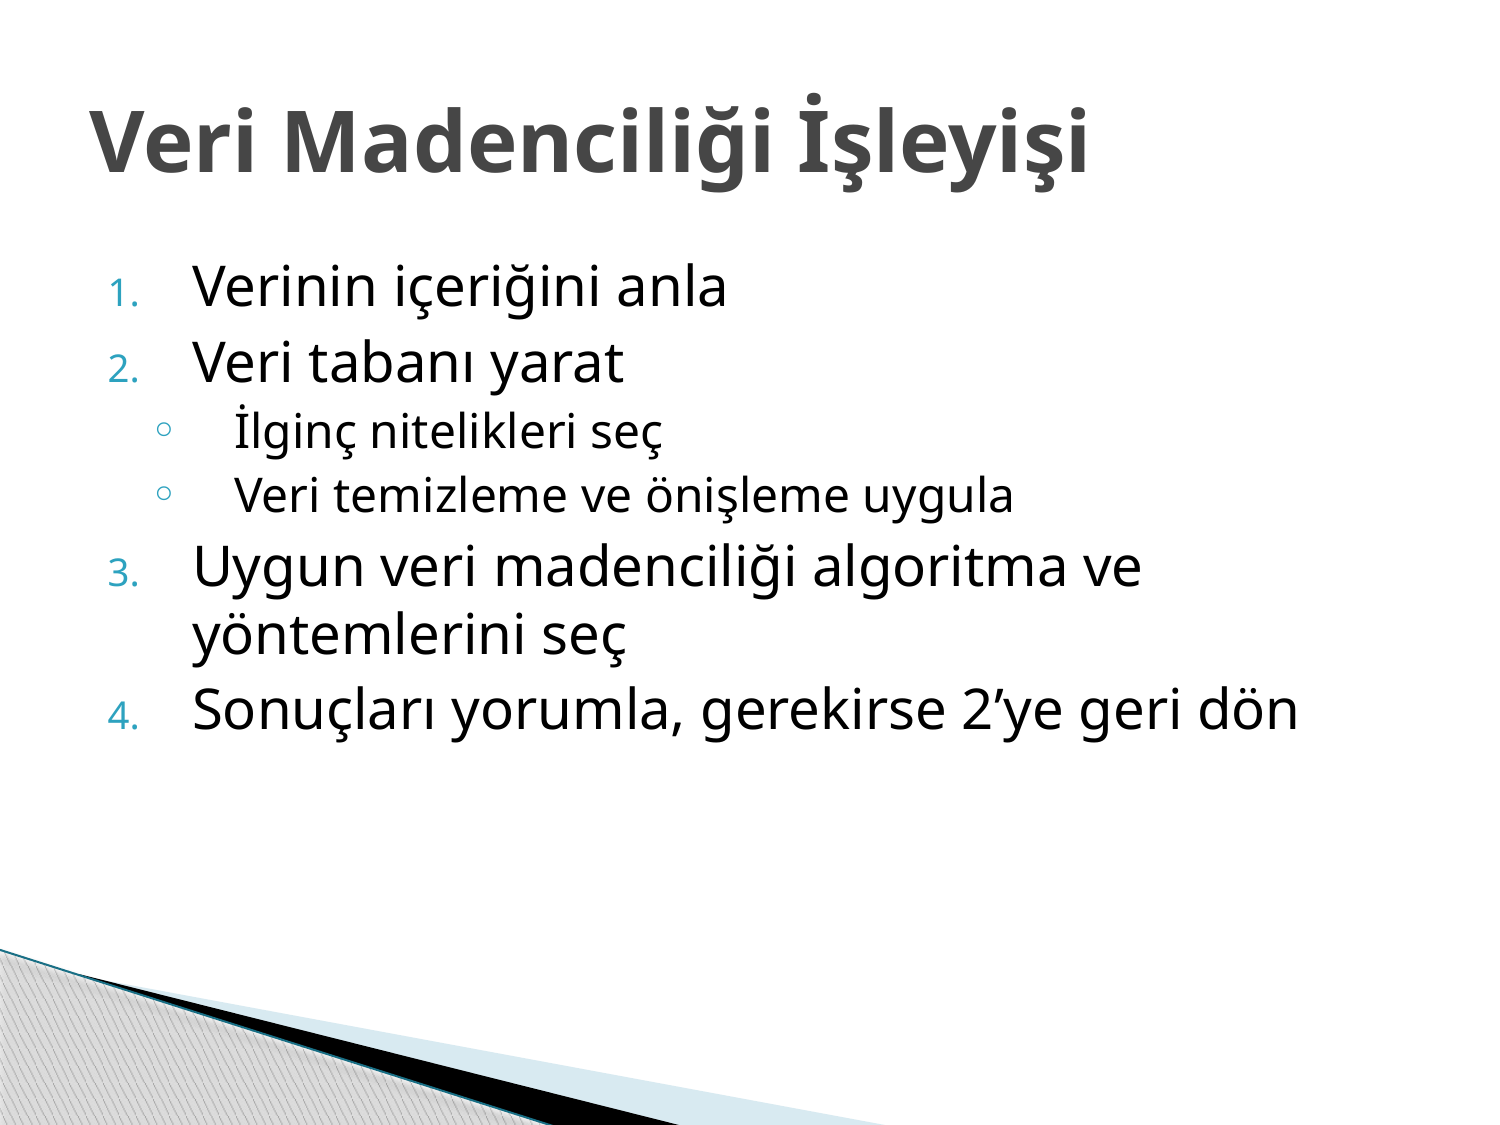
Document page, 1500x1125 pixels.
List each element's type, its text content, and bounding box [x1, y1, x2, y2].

title Veri Madenciliği İşleyişi [75, 45, 1425, 233]
list Verinin içeriğini anla Veri tabanı yarat İlginç nitelikleri seç Veri temizleme ve önişleme uygula Uygun veri madenciliği algoritma ve yöntemlerini seç Sonuçları yorumla, gerekirse 2’ye geri dön [75, 243, 1425, 986]
